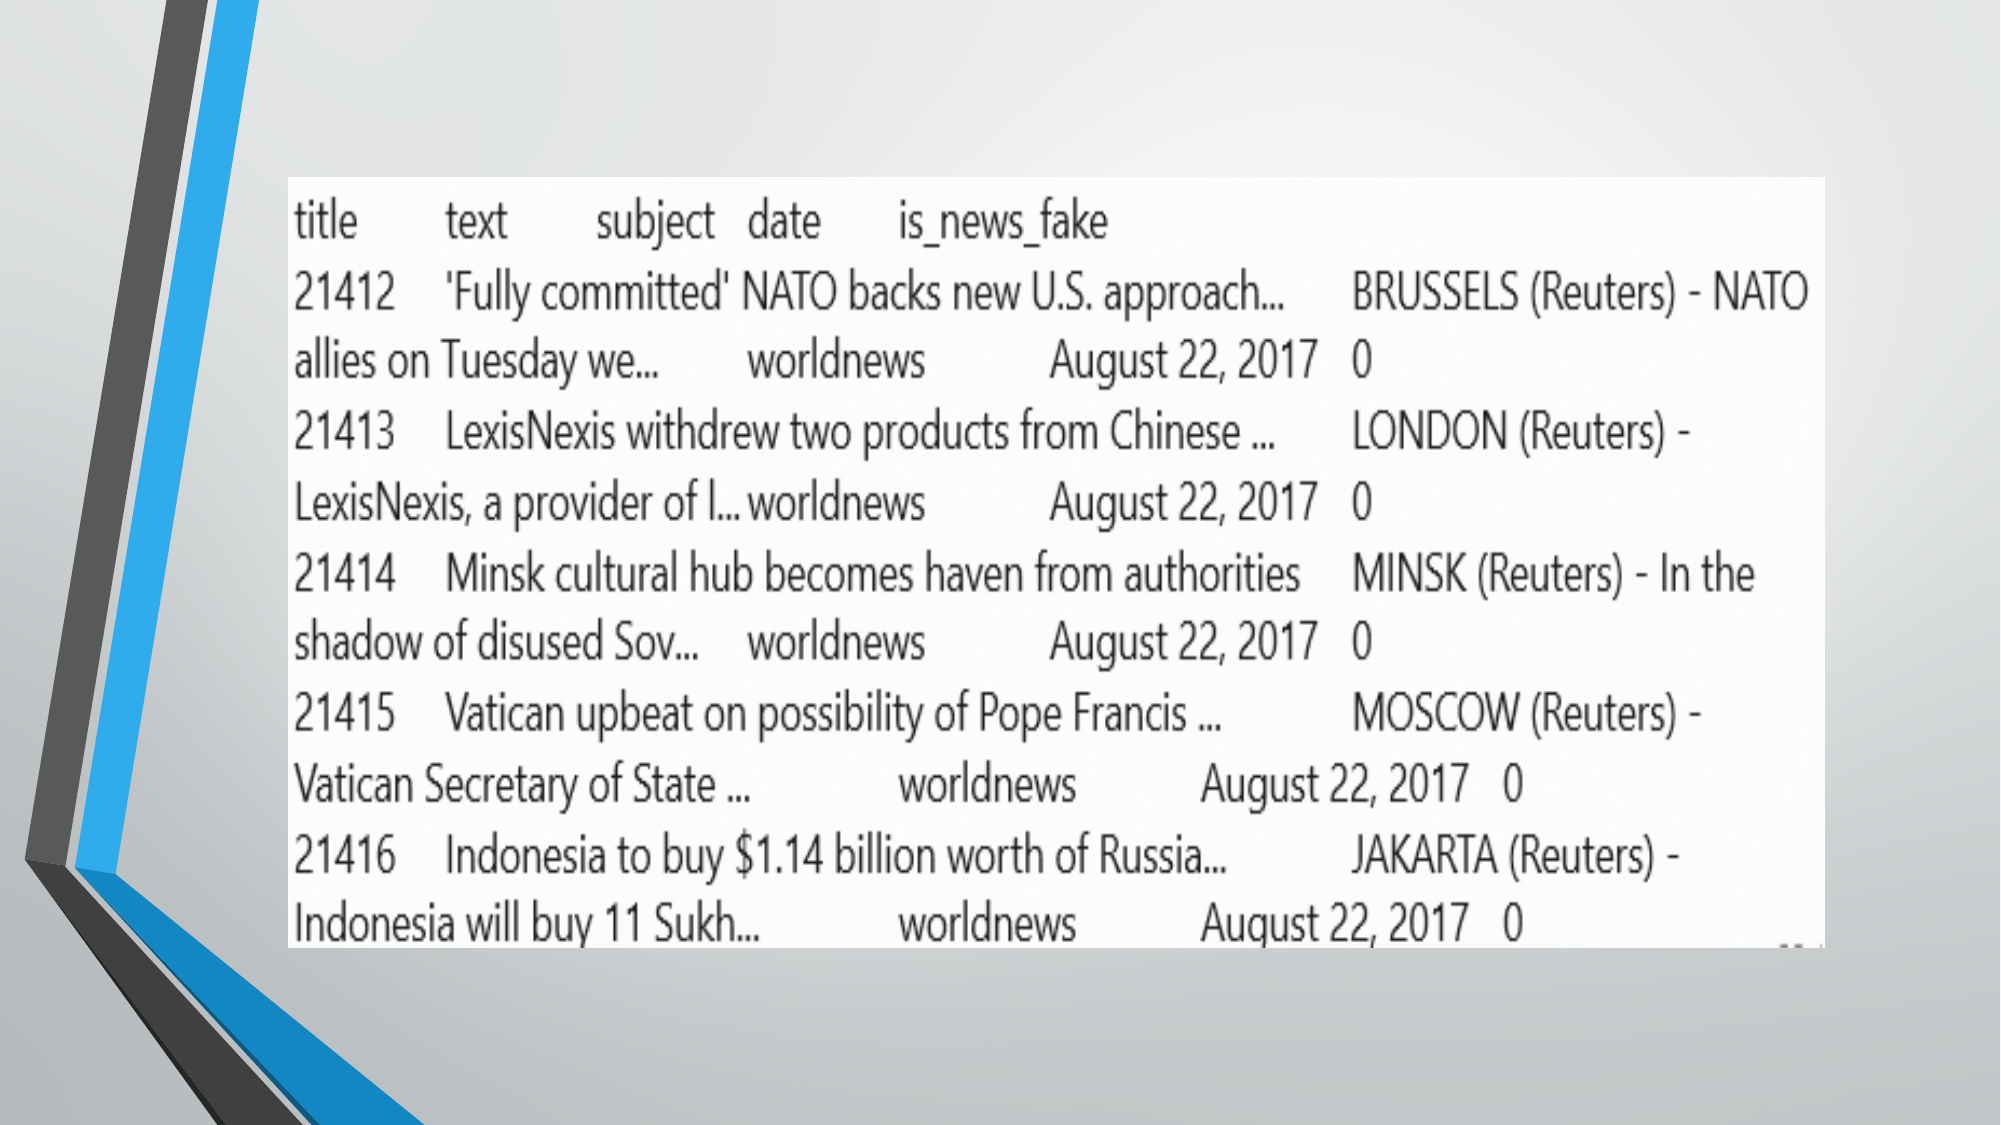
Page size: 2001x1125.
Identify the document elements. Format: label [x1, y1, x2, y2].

list [287, 177, 1825, 949]
